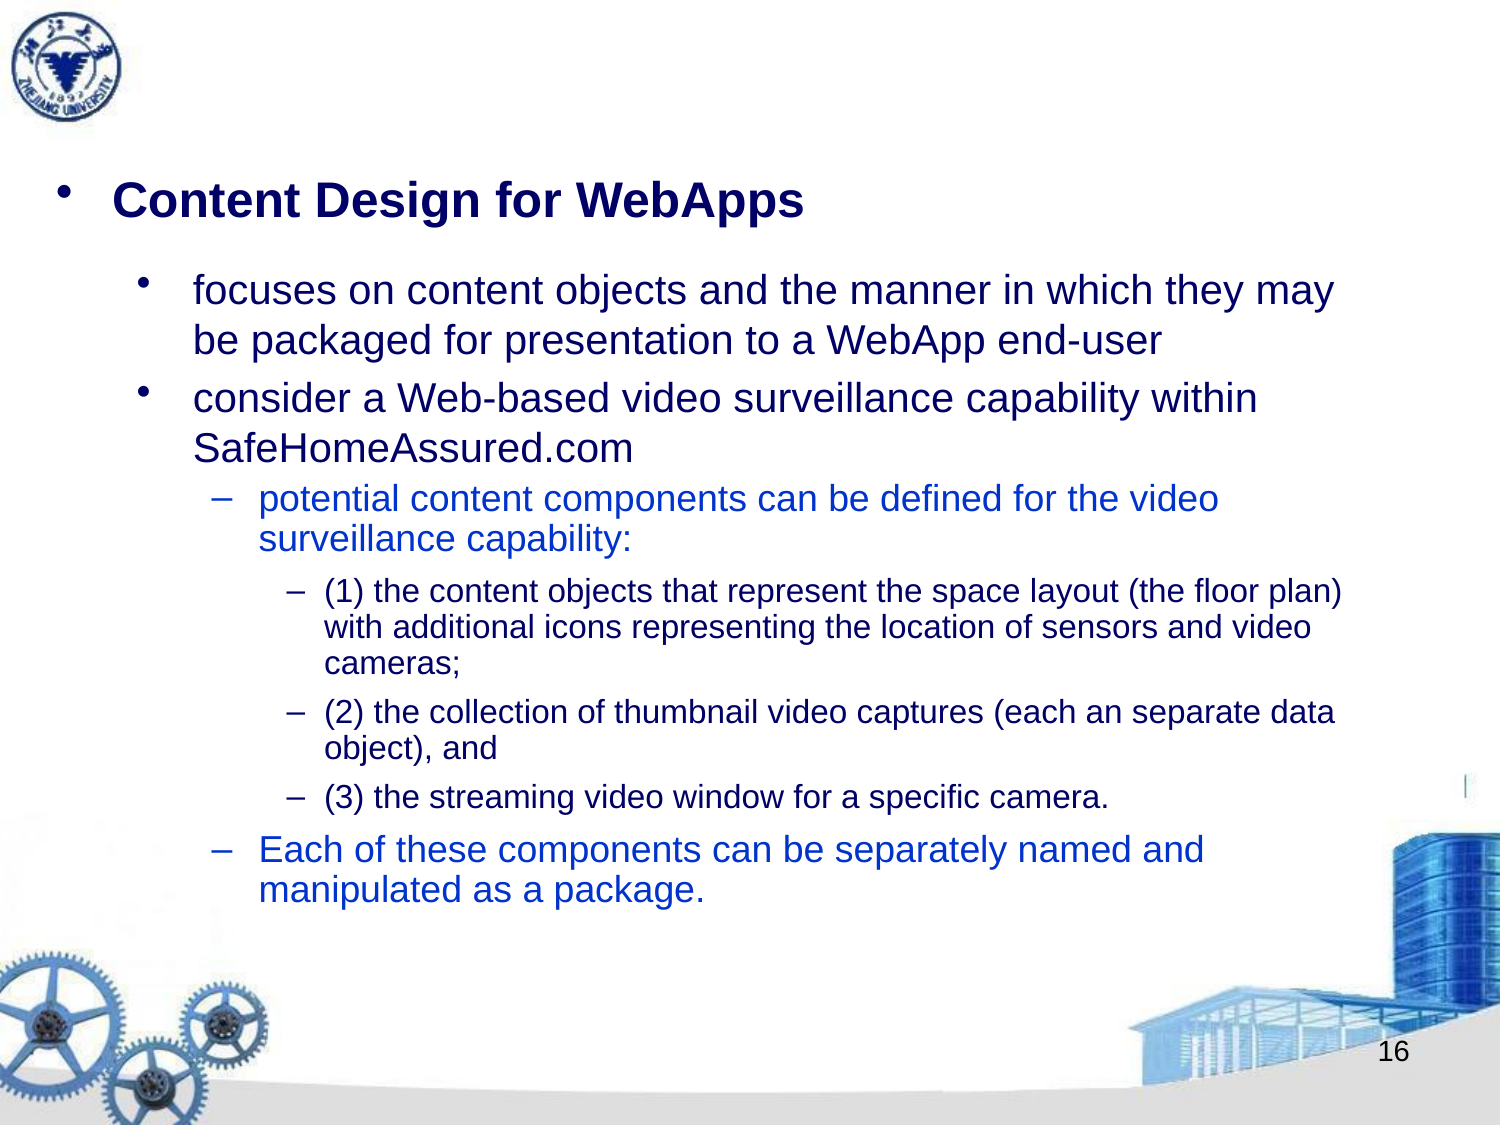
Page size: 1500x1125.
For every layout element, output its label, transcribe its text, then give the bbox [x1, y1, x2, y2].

text_box focuses on content objects and the manner in which they may be packaged for presentation to a WebApp end-user consider a Web-based video surveillance capability within SafeHomeAssured.com potential content components can be defined for the video surveillance capability: (1) the content objects that represent the space layout (the floor plan) with additional icons representing the location of sensors and video cameras; (2) the collection of thumbnail video captures (each an separate data object), and (3) the streaming video window for a specific camera. Each of these components can be separately named and manipulated as a package. [121, 303, 1376, 919]
text_box Content Design for WebApps [41, 160, 1392, 303]
slide_number 16 [1115, 1024, 1426, 1103]
picture [0, 0, 1500, 1125]
